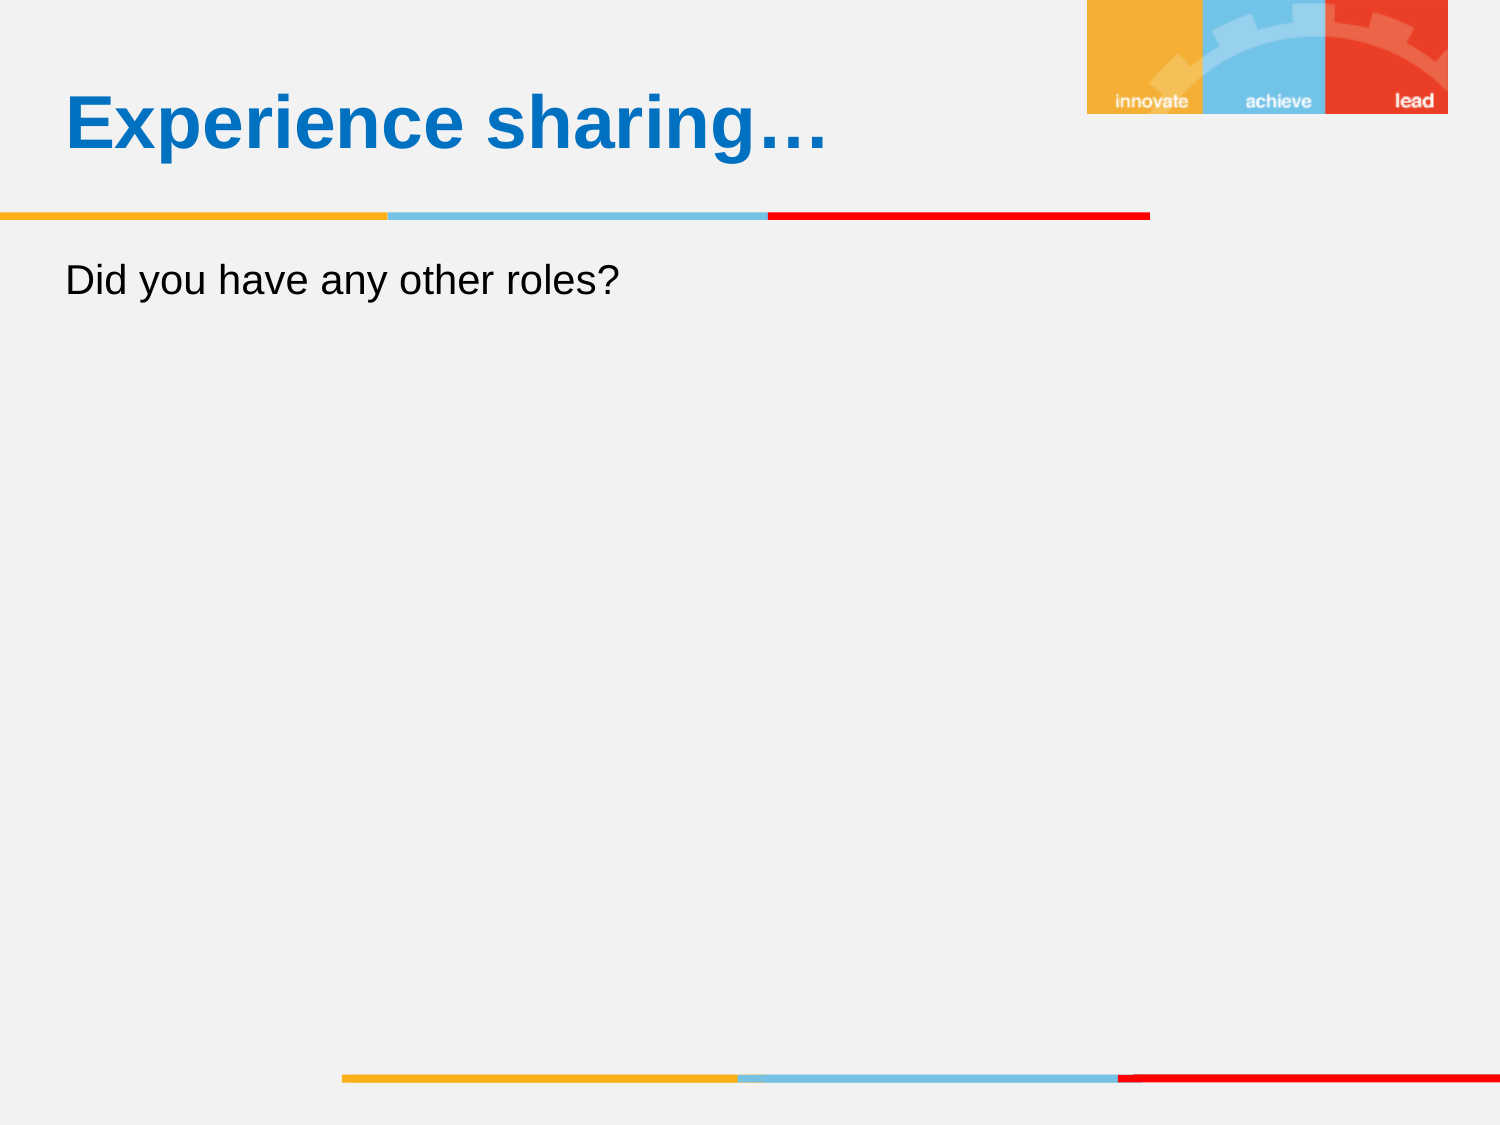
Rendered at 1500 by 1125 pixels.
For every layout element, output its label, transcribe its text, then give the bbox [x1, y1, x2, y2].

picture [1087, 0, 1448, 114]
list Did you have any other roles? [50, 245, 1400, 988]
list Experience sharing… [50, 24, 1088, 213]
